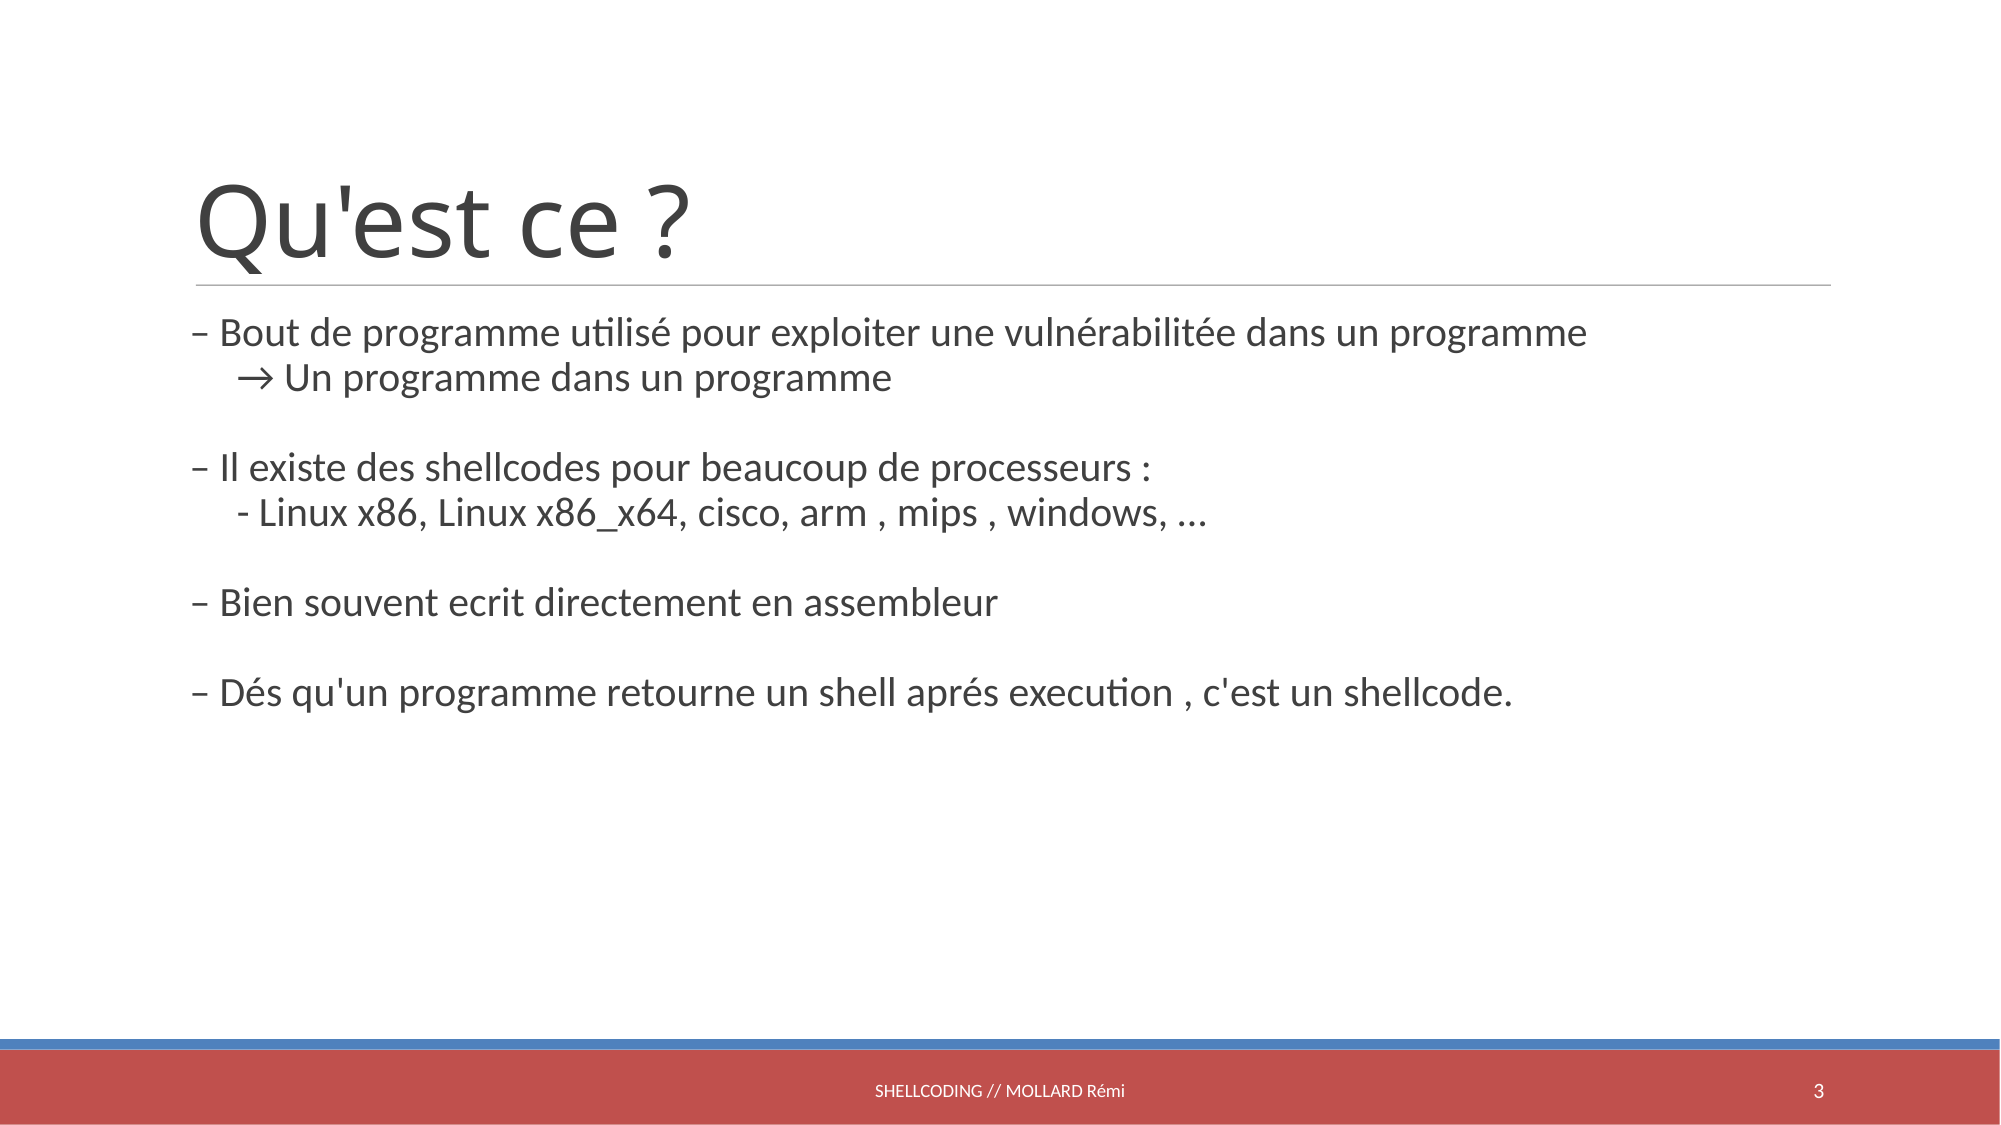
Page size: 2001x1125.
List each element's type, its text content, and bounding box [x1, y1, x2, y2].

text_box Qu'est ce ? [179, 46, 1830, 285]
text_box <number> [1624, 1059, 1840, 1120]
text_box – Bout de programme utilisé pour exploiter une vulnérabilitée dans un programme → Un programme dans un programme – Il existe des shellcodes pour beaucoup de processeurs : - Linux x86, Linux x86_x64, cisco, arm , mips , windows, … – Bien souvent ecrit directement en assembleur – Dés qu'un programme retourne un shell aprés execution , c'est un shellcode. [179, 302, 1830, 963]
text_box SHELLCODING // MOLLARD Rémi [604, 1059, 1396, 1120]
